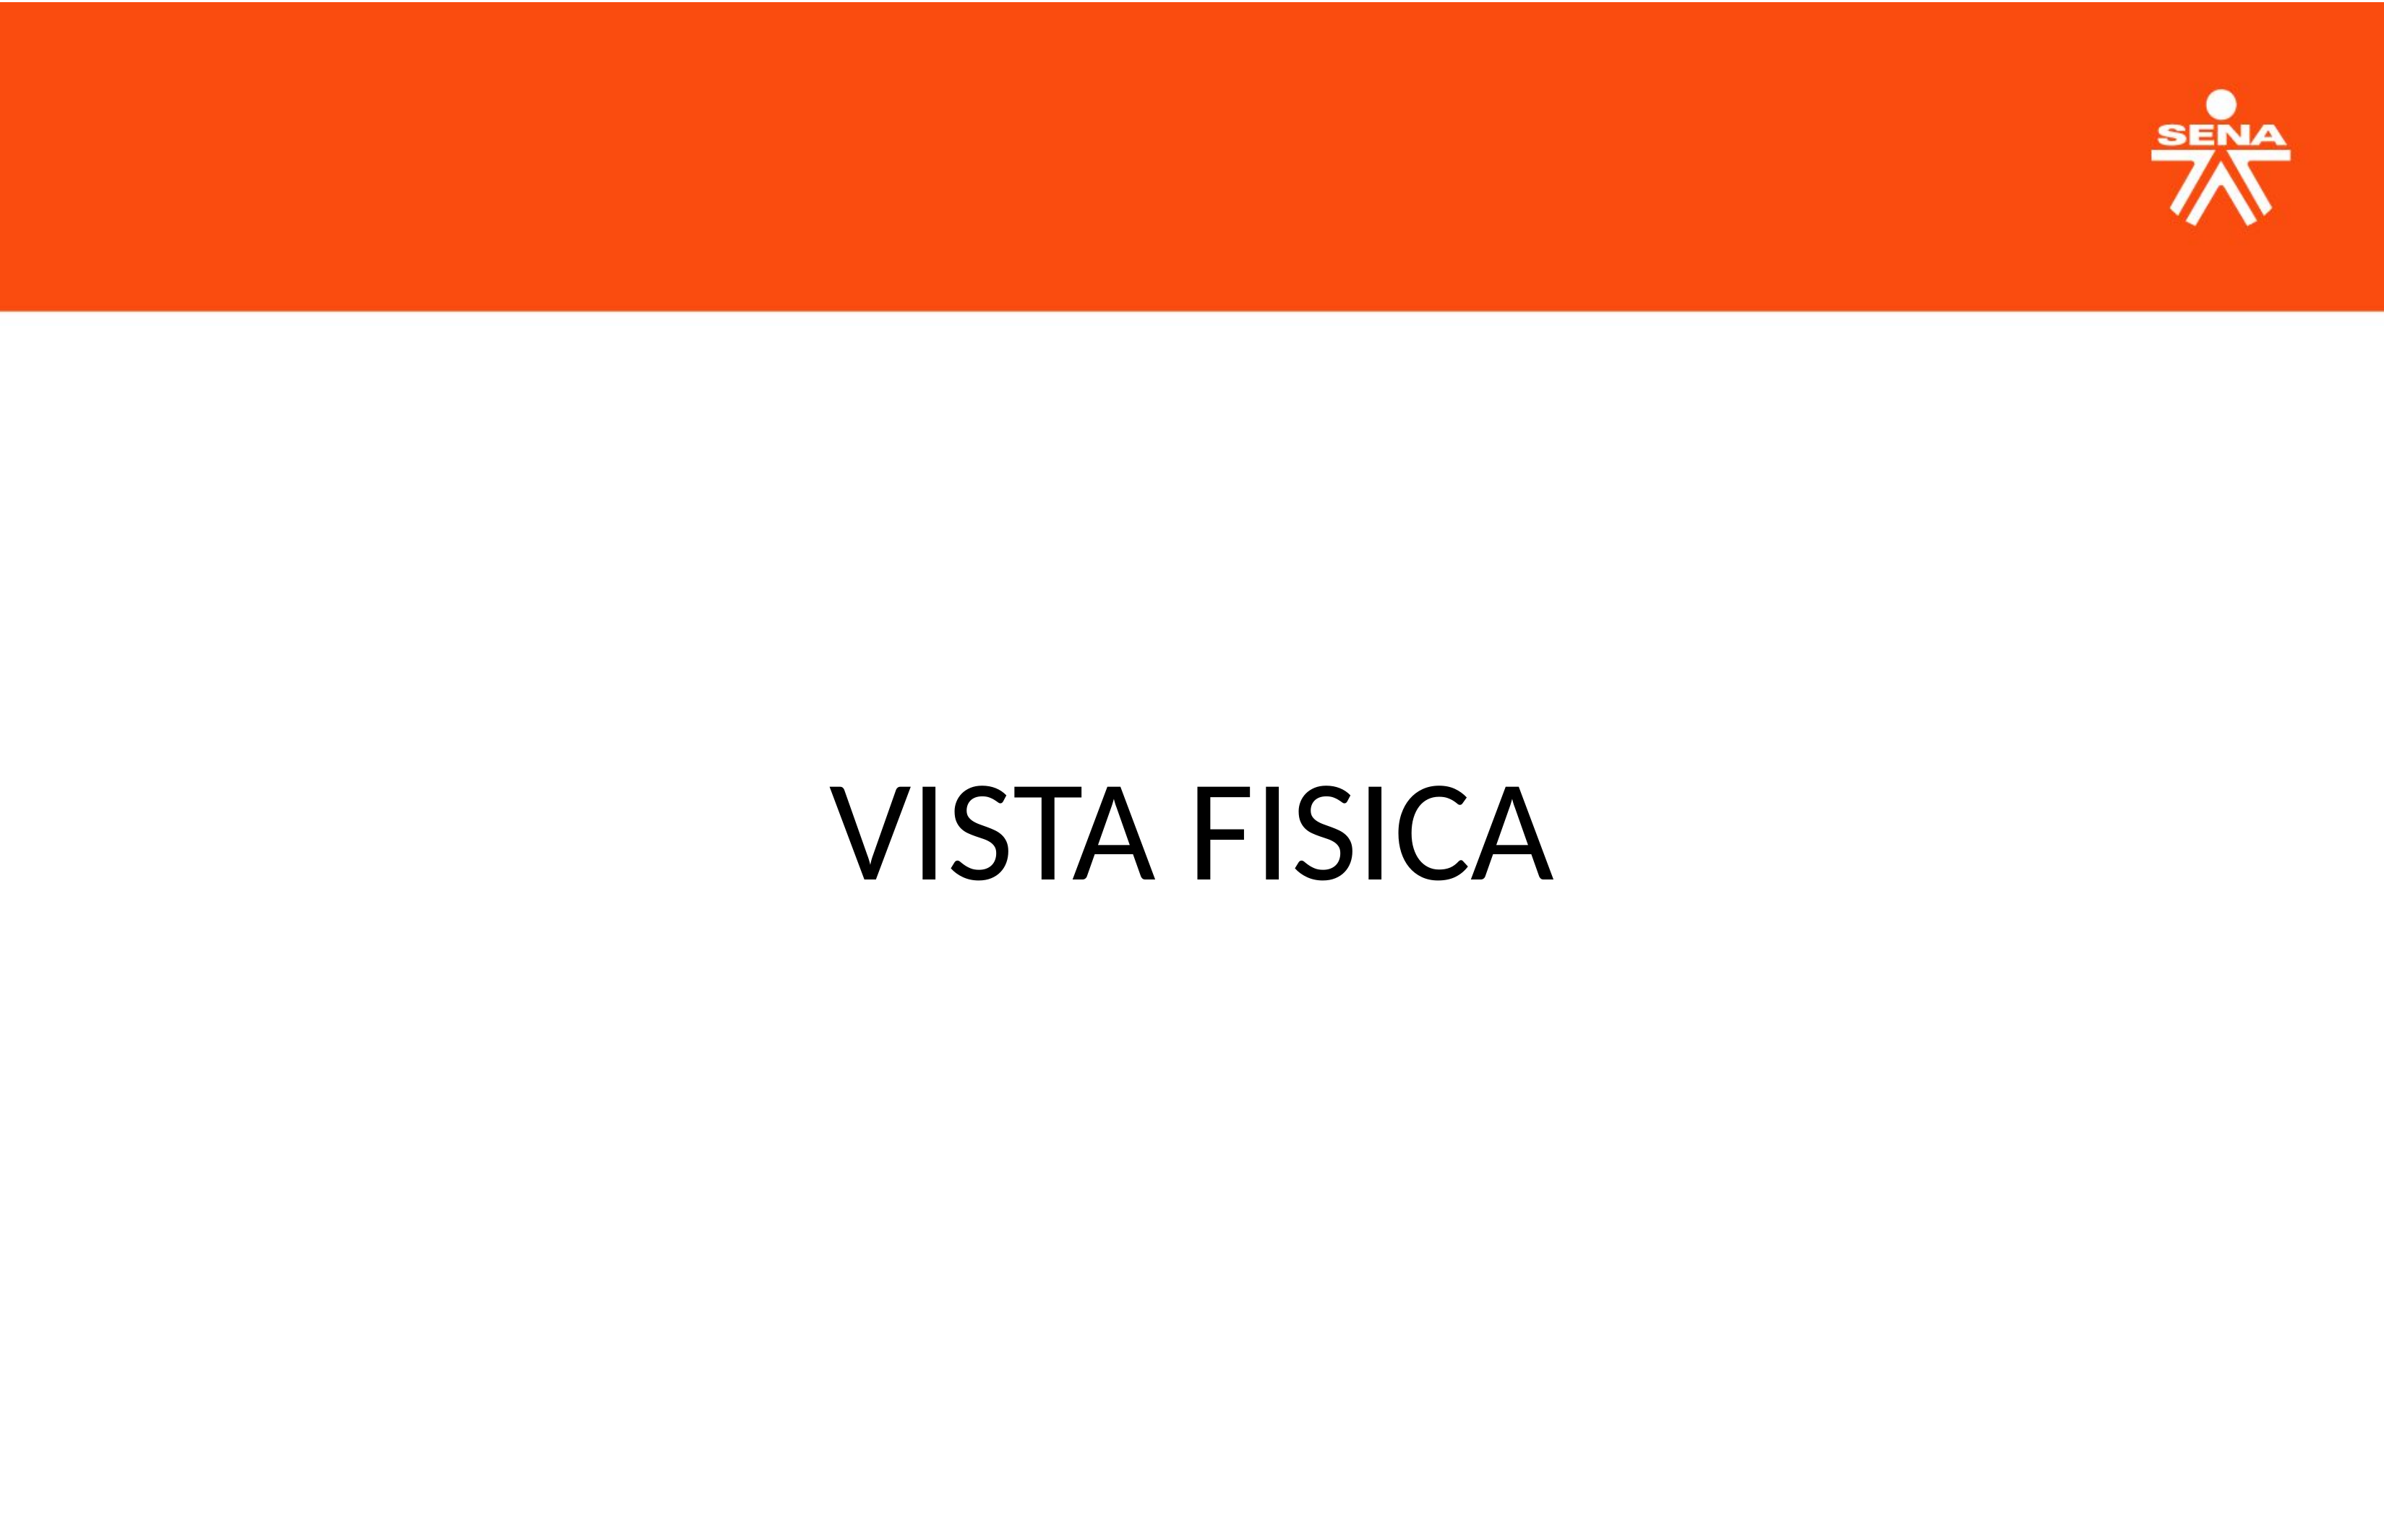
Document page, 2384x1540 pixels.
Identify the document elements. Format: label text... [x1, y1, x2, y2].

picture [0, 1, 2384, 326]
text_box VISTA FISICA [301, 734, 2082, 908]
